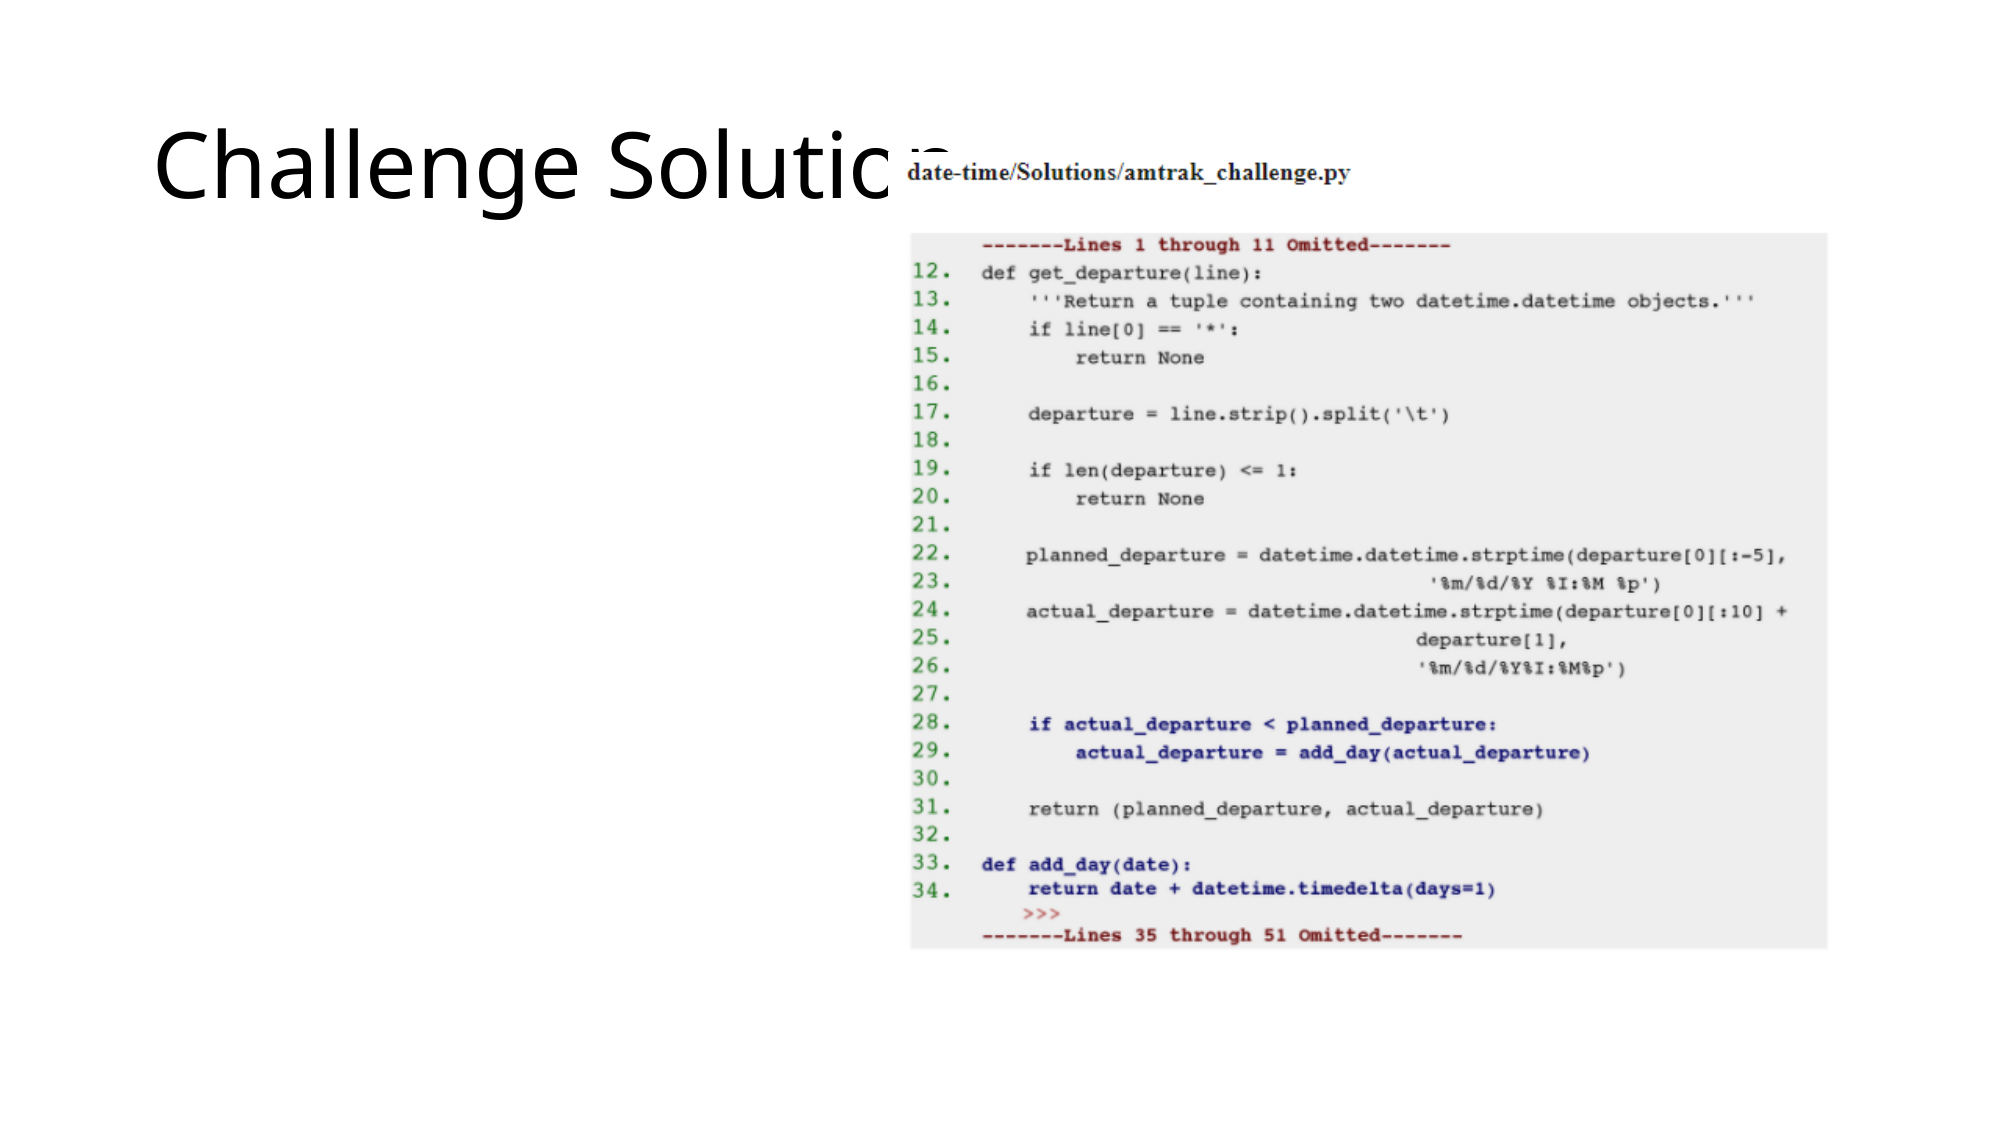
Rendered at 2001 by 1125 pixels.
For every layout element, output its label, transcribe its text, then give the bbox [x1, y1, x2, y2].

title Challenge Solution [137, 59, 1863, 278]
picture [888, 152, 1897, 973]
